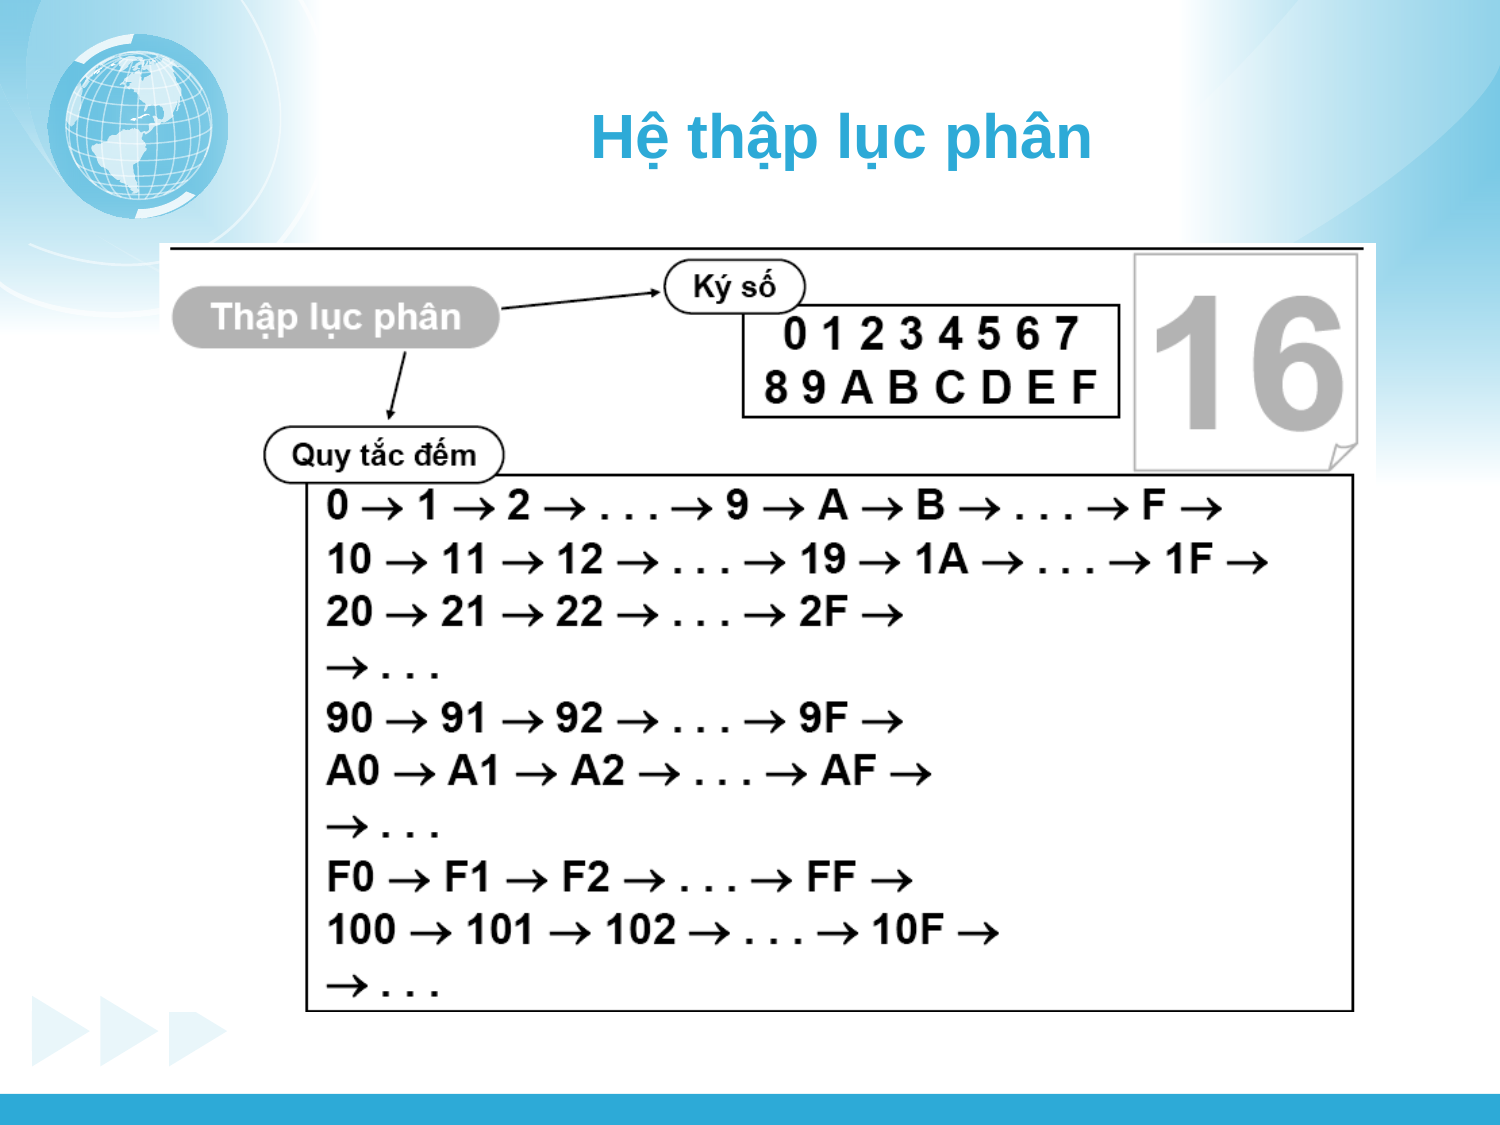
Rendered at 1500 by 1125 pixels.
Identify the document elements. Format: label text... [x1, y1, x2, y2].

title Hệ thập lục phân [264, 39, 1420, 228]
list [159, 243, 1376, 1012]
